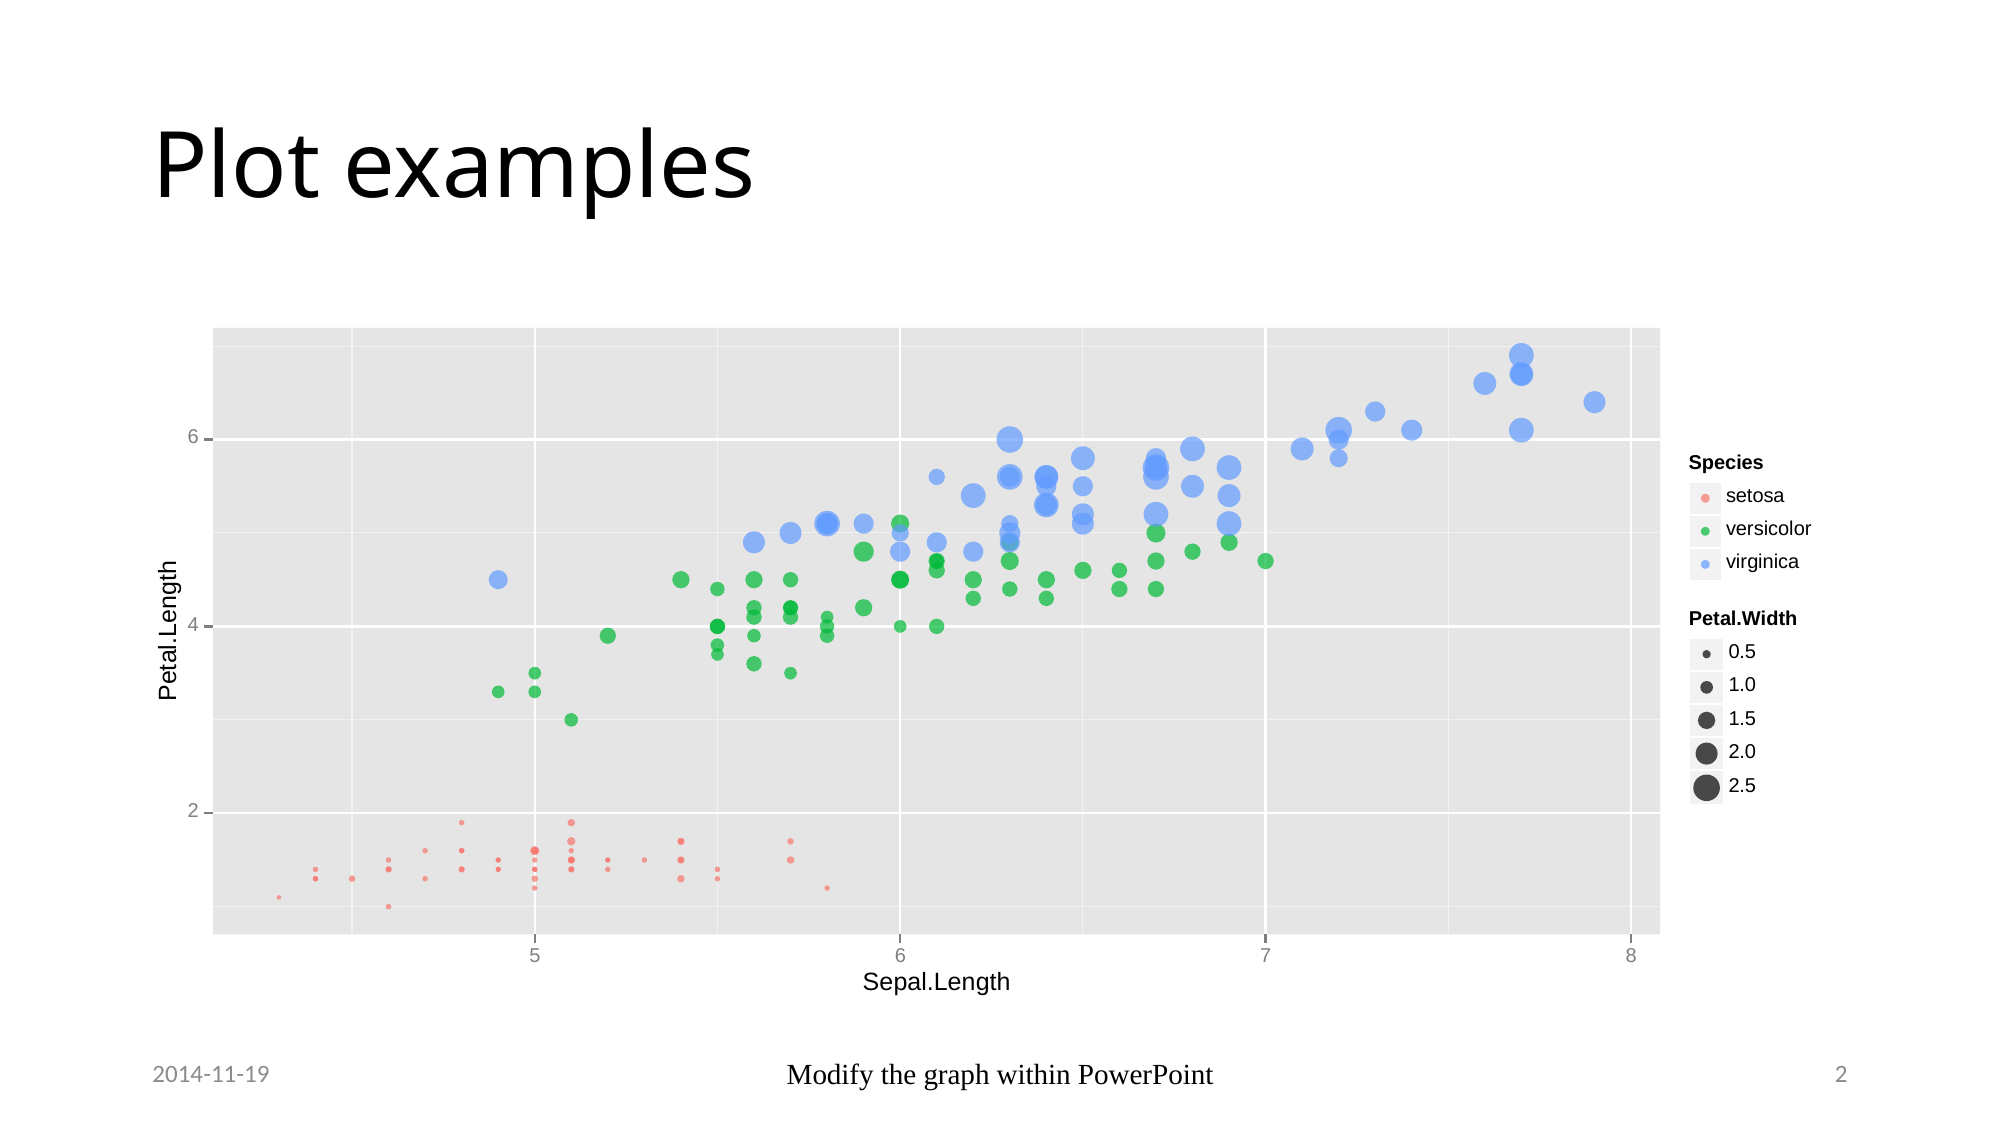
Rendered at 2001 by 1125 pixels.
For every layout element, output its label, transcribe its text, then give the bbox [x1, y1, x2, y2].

footer Modify the graph within PowerPoint [662, 1042, 1338, 1103]
slide_number 2 [1412, 1042, 1863, 1103]
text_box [137, 299, 1863, 1014]
title Plot examples [137, 59, 1863, 277]
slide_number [137, 1042, 588, 1103]
